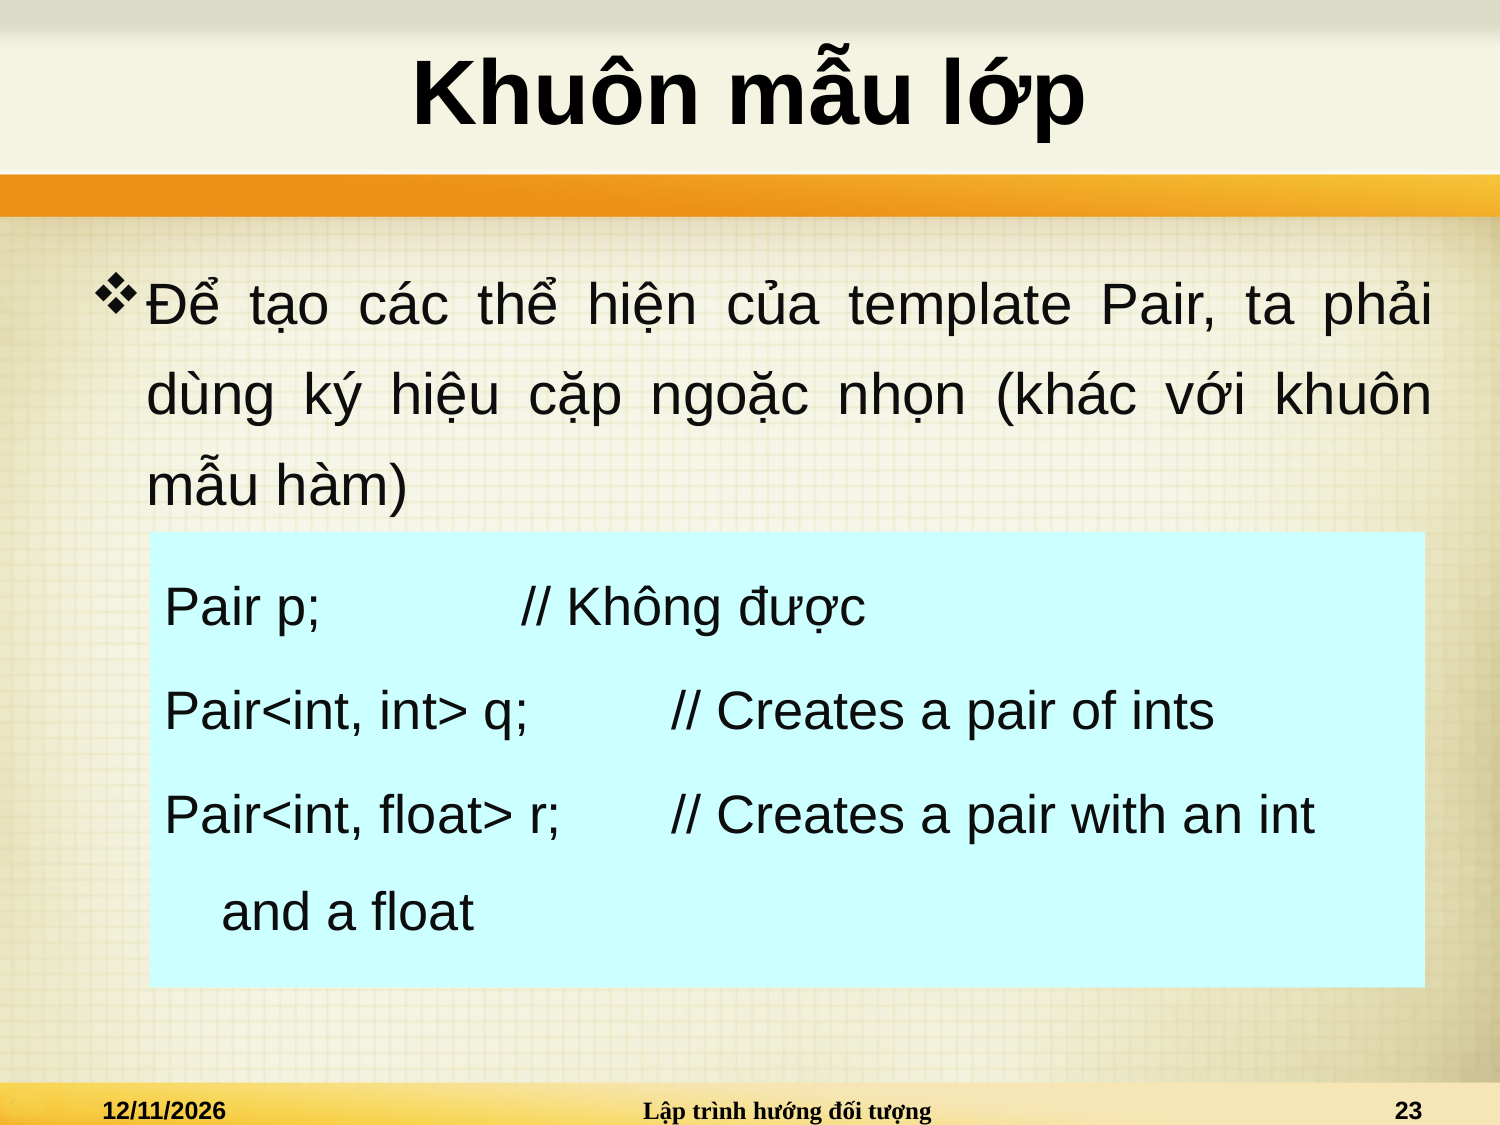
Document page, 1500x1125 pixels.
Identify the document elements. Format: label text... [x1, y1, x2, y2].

slide_number 23 [1087, 1087, 1438, 1125]
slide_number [87, 1087, 438, 1125]
list Để tạo các thể hiện của template Pair, ta phải dùng ký hiệu cặp ngoặc nhọn (khác với khuôn mẫu hàm) [75, 237, 1450, 1046]
text_box Pair p; // Không được Pair<int, int> q; // Creates a pair of ints Pair<int, float> r; // Creates a pair with an int and a float [149, 531, 1425, 988]
footer Lập trình hướng đối tượng [549, 1087, 1025, 1125]
title Khuôn mẫu lớp [0, 0, 1500, 175]
picture [0, 175, 1500, 1125]
